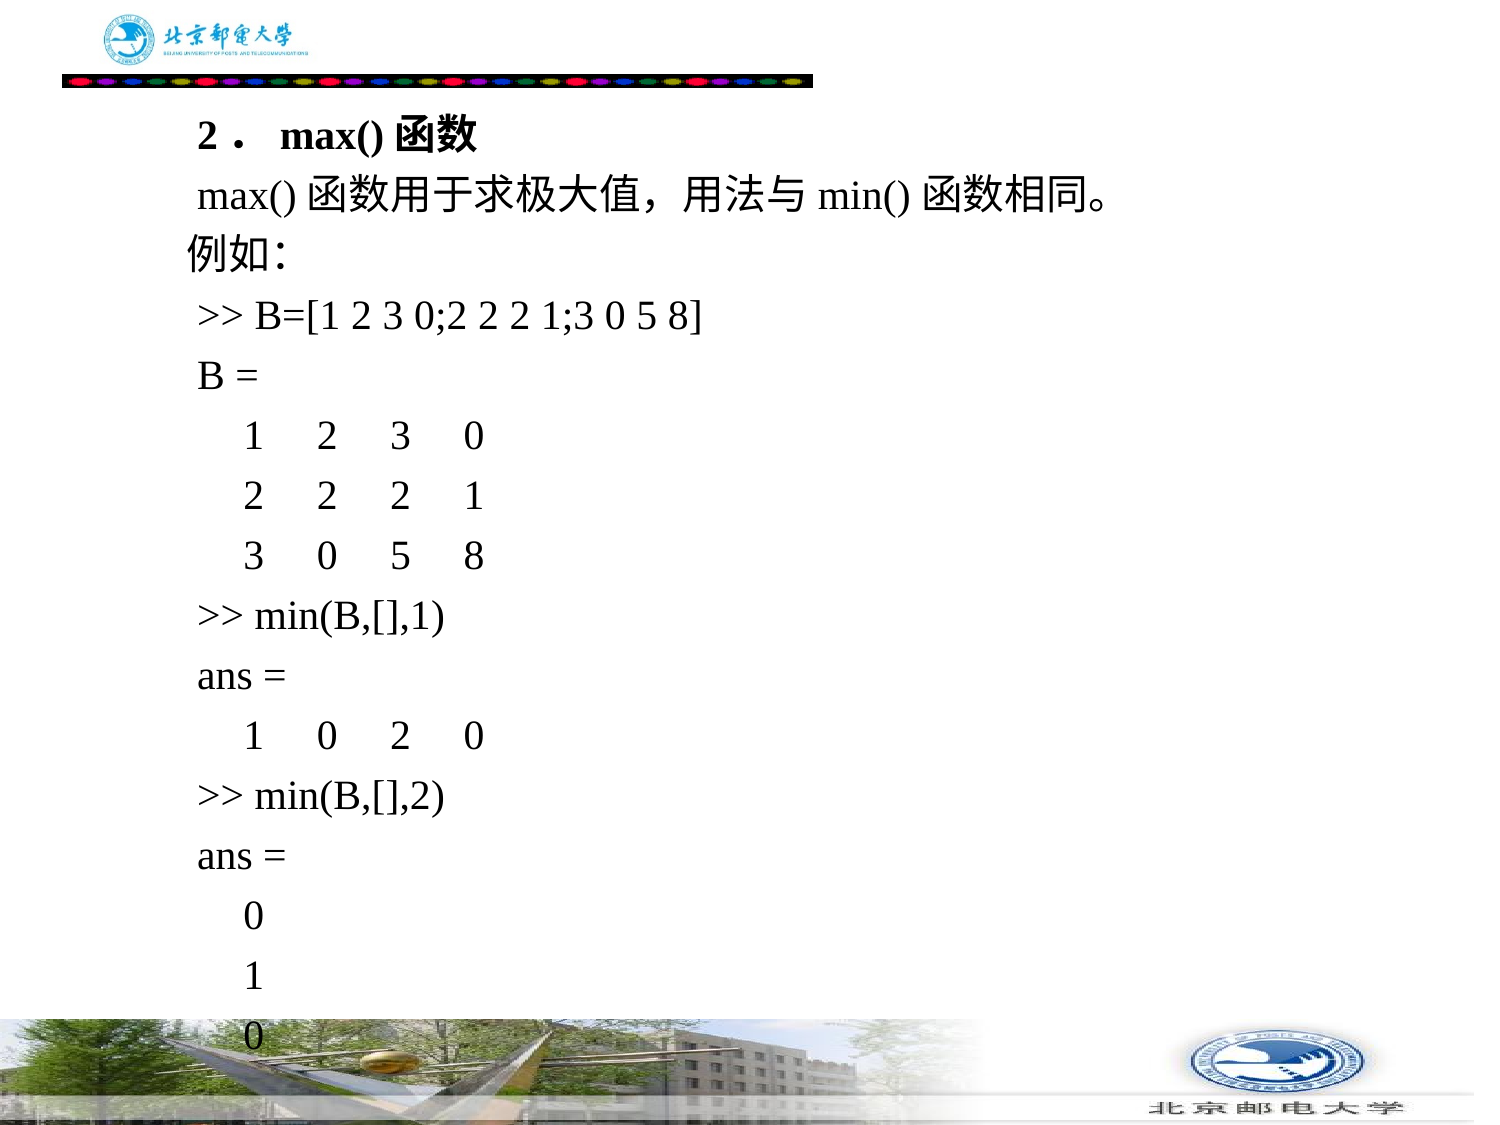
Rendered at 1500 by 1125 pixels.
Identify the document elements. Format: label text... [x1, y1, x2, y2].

picture [62, 74, 813, 88]
picture [77, 10, 334, 70]
picture [0, 1019, 1474, 1125]
title 2．max()函数 max()函数用于求极大值，用法与min()函数相同。 例如： >> B=[1 2 3 0;2 2 2 1;3 0 5 8] B = 1 2 3 0 2 2 2 1 3 0 5 8 >> min(B,[],1) ans = 1 0 2 0 >> min(B,[],2) ans = 0 1 0 [88, 90, 1420, 1016]
